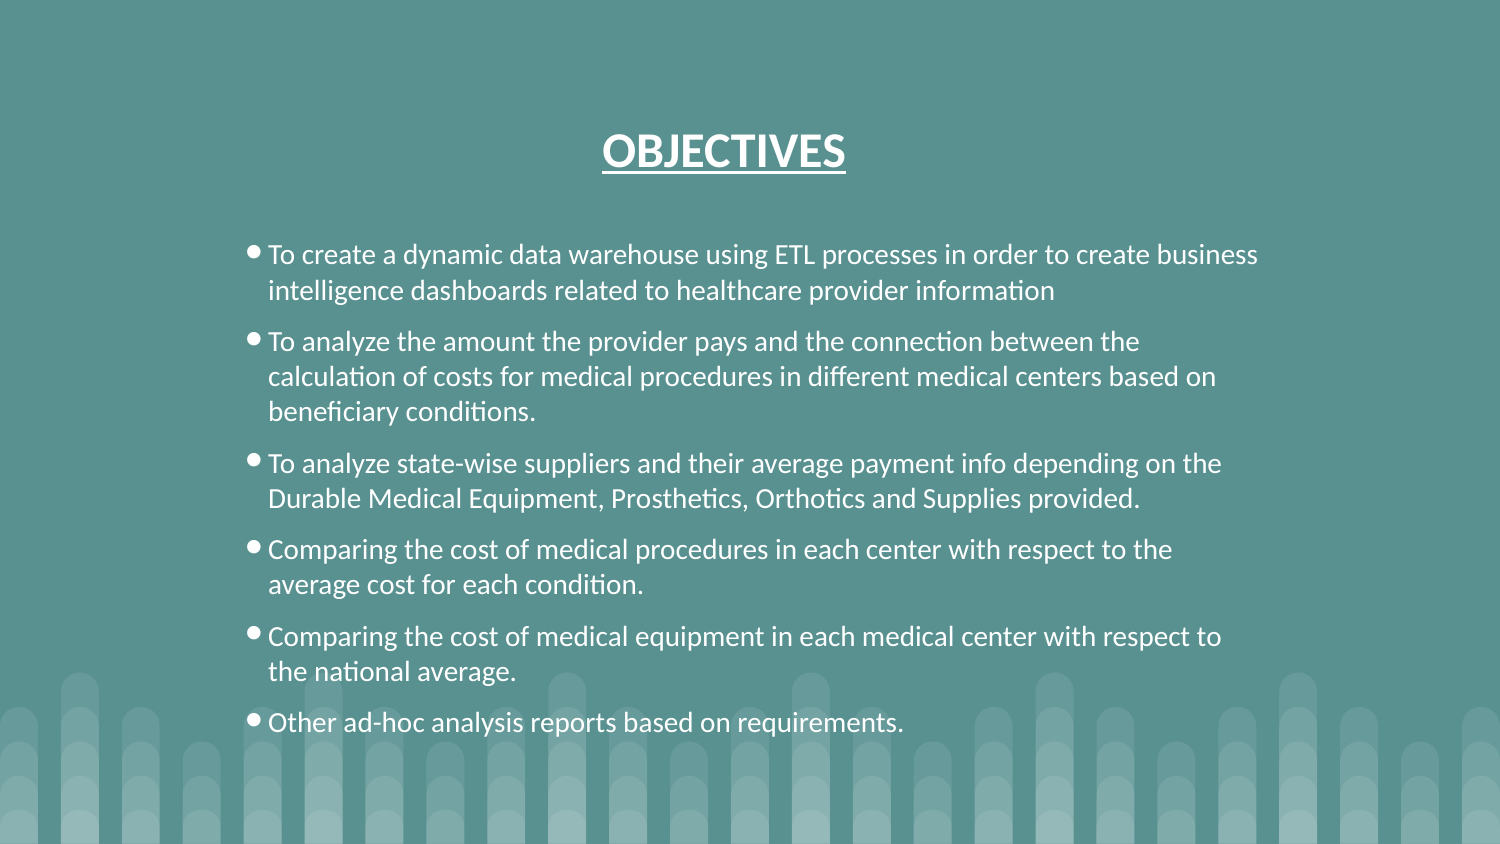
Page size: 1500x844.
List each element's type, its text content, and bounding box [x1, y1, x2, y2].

list To create a dynamic data warehouse using ETL processes in order to create business intelligence dashboards related to healthcare provider information To analyze the amount the provider pays and the connection between the calculation of costs for medical procedures in different medical centers based on beneficiary conditions. To analyze state-wise suppliers and their average payment info depending on the Durable Medical Equipment, Prosthetics, Orthotics and Supplies provided. Comparing the cost of medical procedures in each center with respect to the average cost for each condition. Comparing the cost of medical equipment in each medical center with respect to the national average. Other ad-hoc analysis reports based on requirements. [227, 230, 1273, 590]
title OBJECTIVES [202, 72, 1247, 231]
